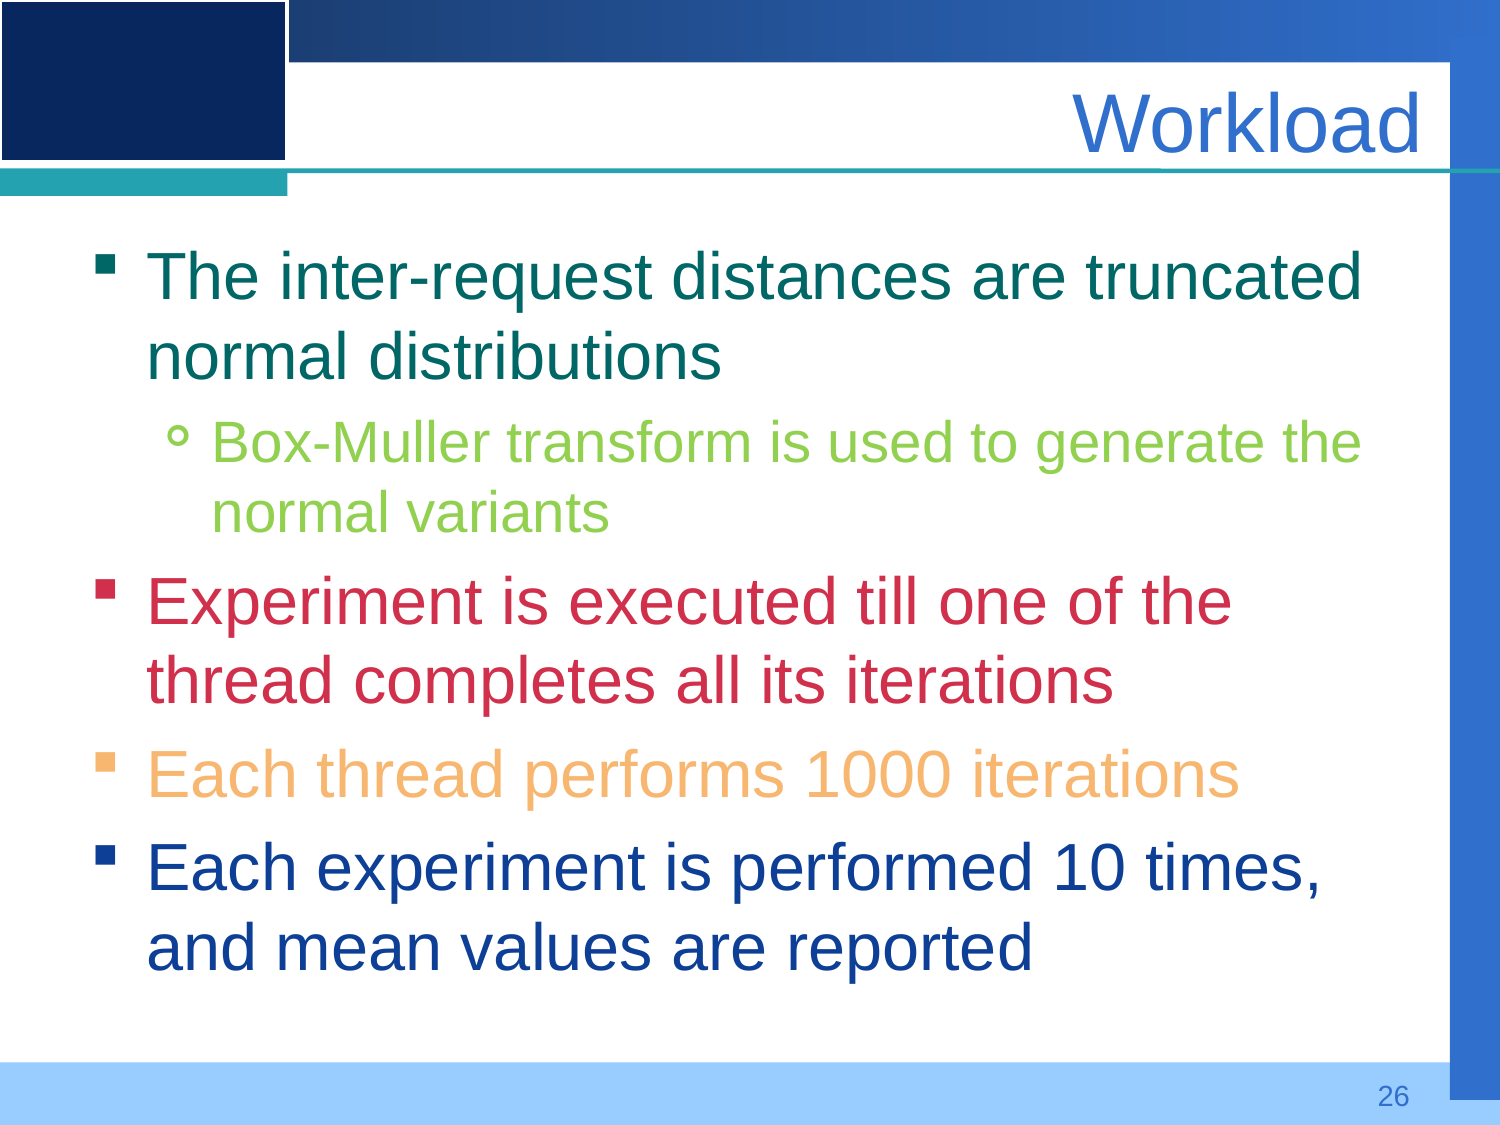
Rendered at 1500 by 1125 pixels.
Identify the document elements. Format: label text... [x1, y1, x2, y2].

list The inter-request distances are truncated normal distributions Box-Muller transform is used to generate the normal variants Experiment is executed till one of the thread completes all its iterations Each thread performs 1000 iterations Each experiment is performed 10 times, and mean values are reported [75, 224, 1425, 1050]
slide_number 26 [1074, 1069, 1425, 1110]
title Workload [312, 75, 1438, 163]
text_box [0, 0, 289, 164]
